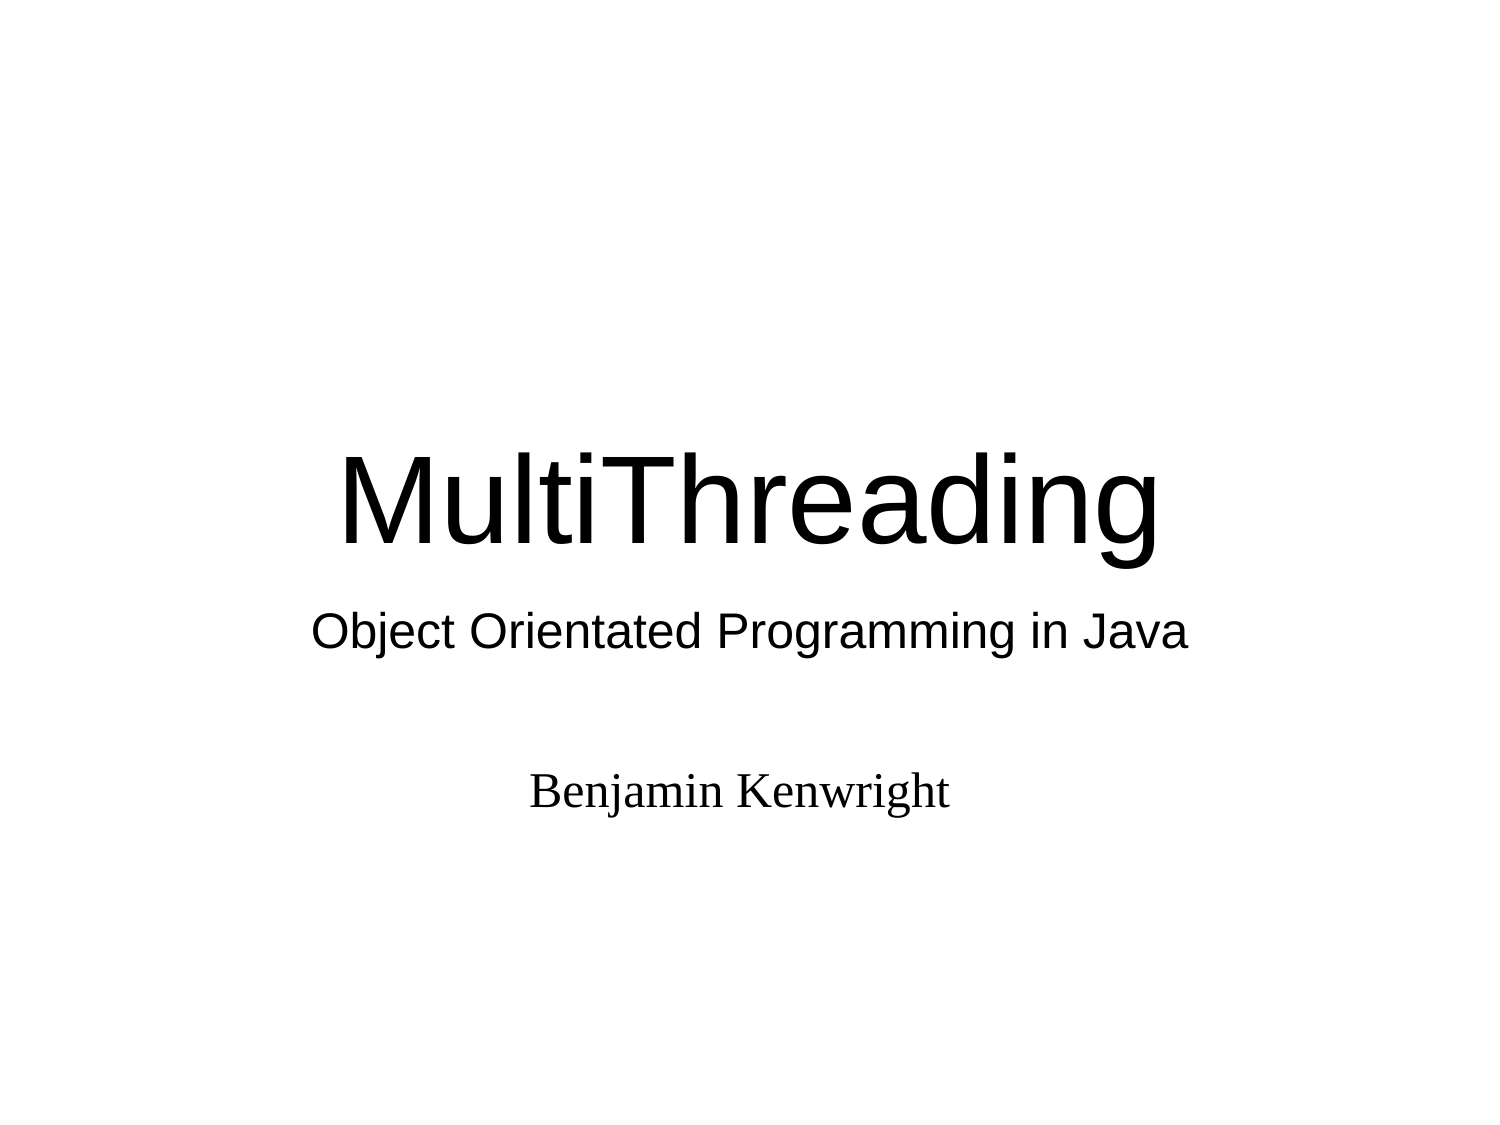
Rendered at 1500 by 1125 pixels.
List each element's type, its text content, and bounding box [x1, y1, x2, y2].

subtitle Object Orientated Programming in Java [187, 590, 1313, 863]
text_box Benjamin Kenwright [514, 749, 966, 825]
title MultiThreading [187, 184, 1313, 576]
